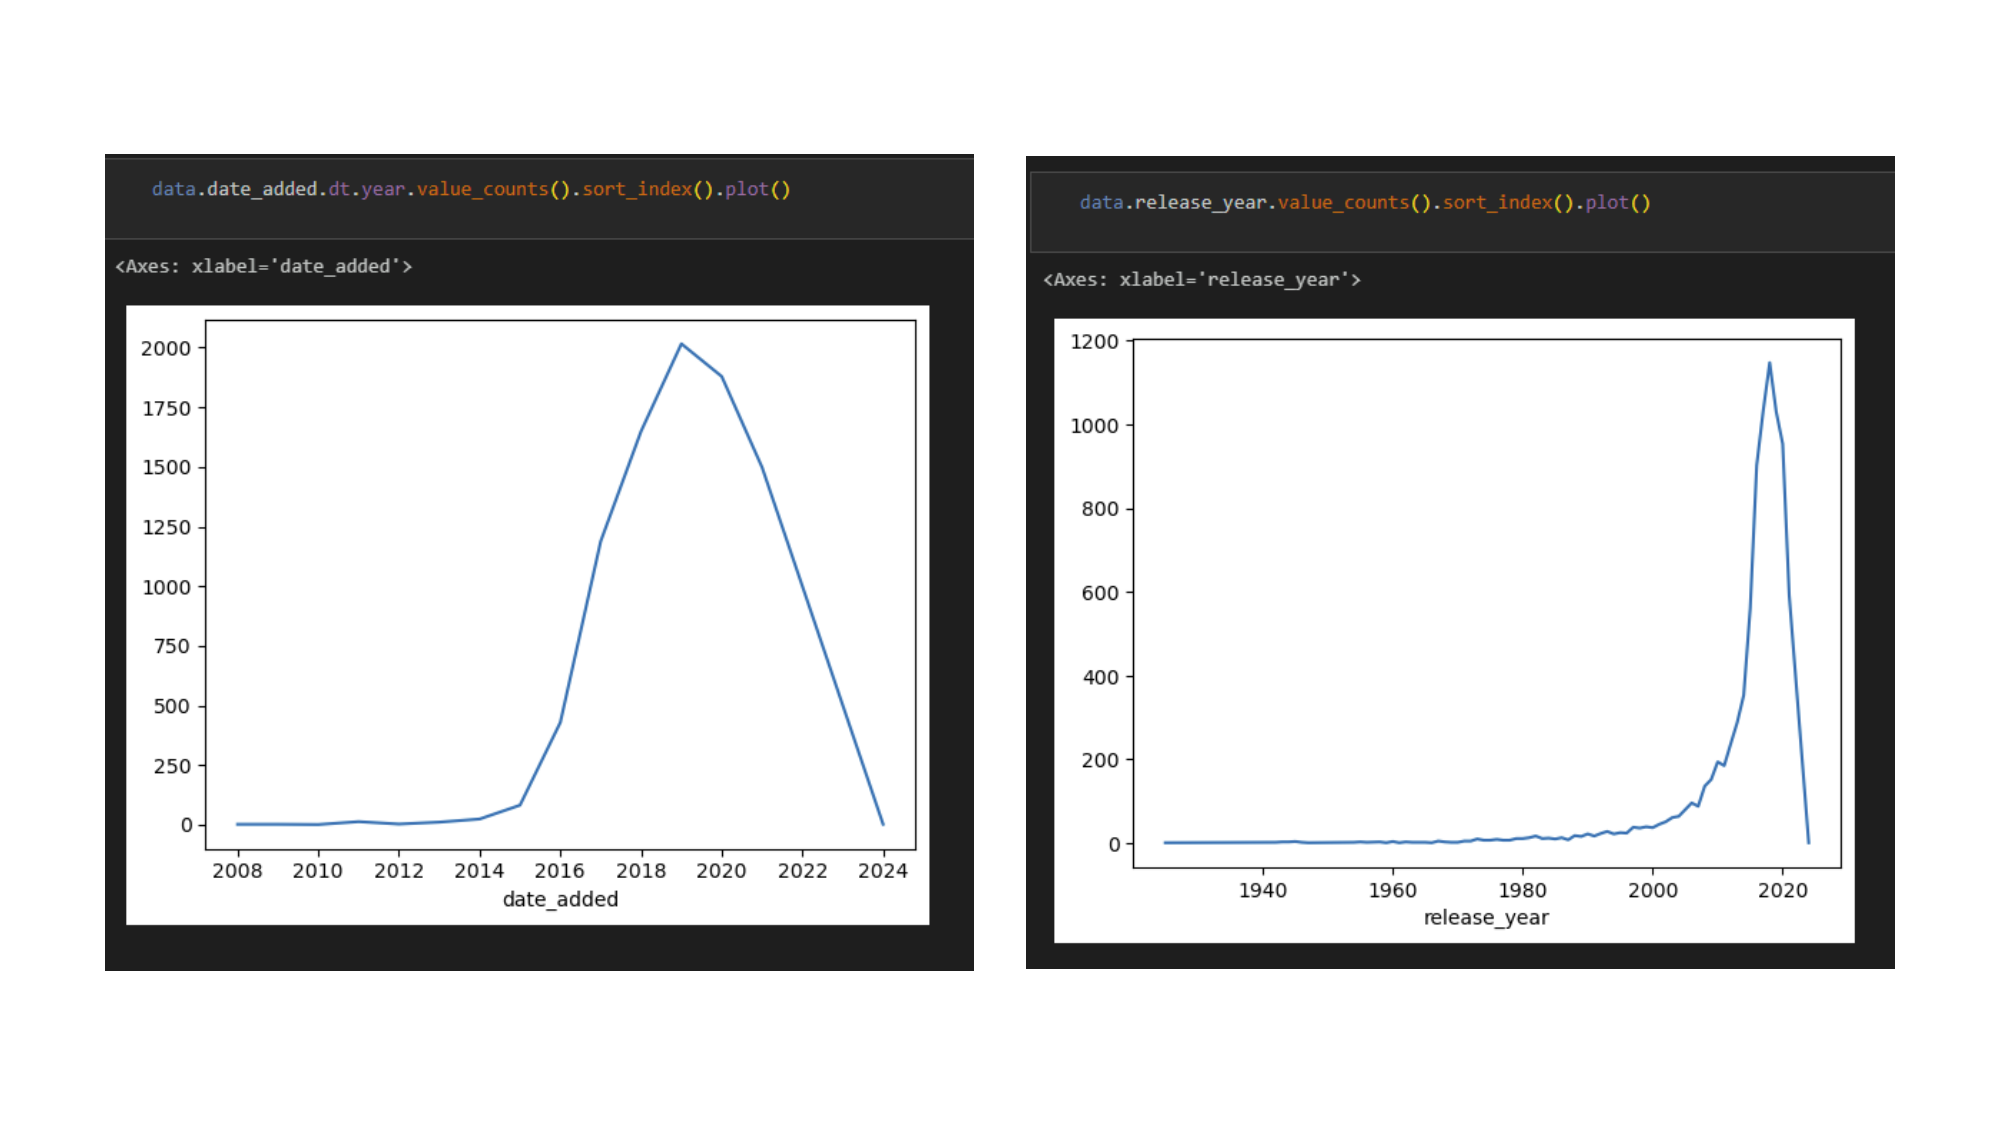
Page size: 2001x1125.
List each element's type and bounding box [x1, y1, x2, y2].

list [105, 154, 974, 971]
picture [1026, 156, 1895, 969]
